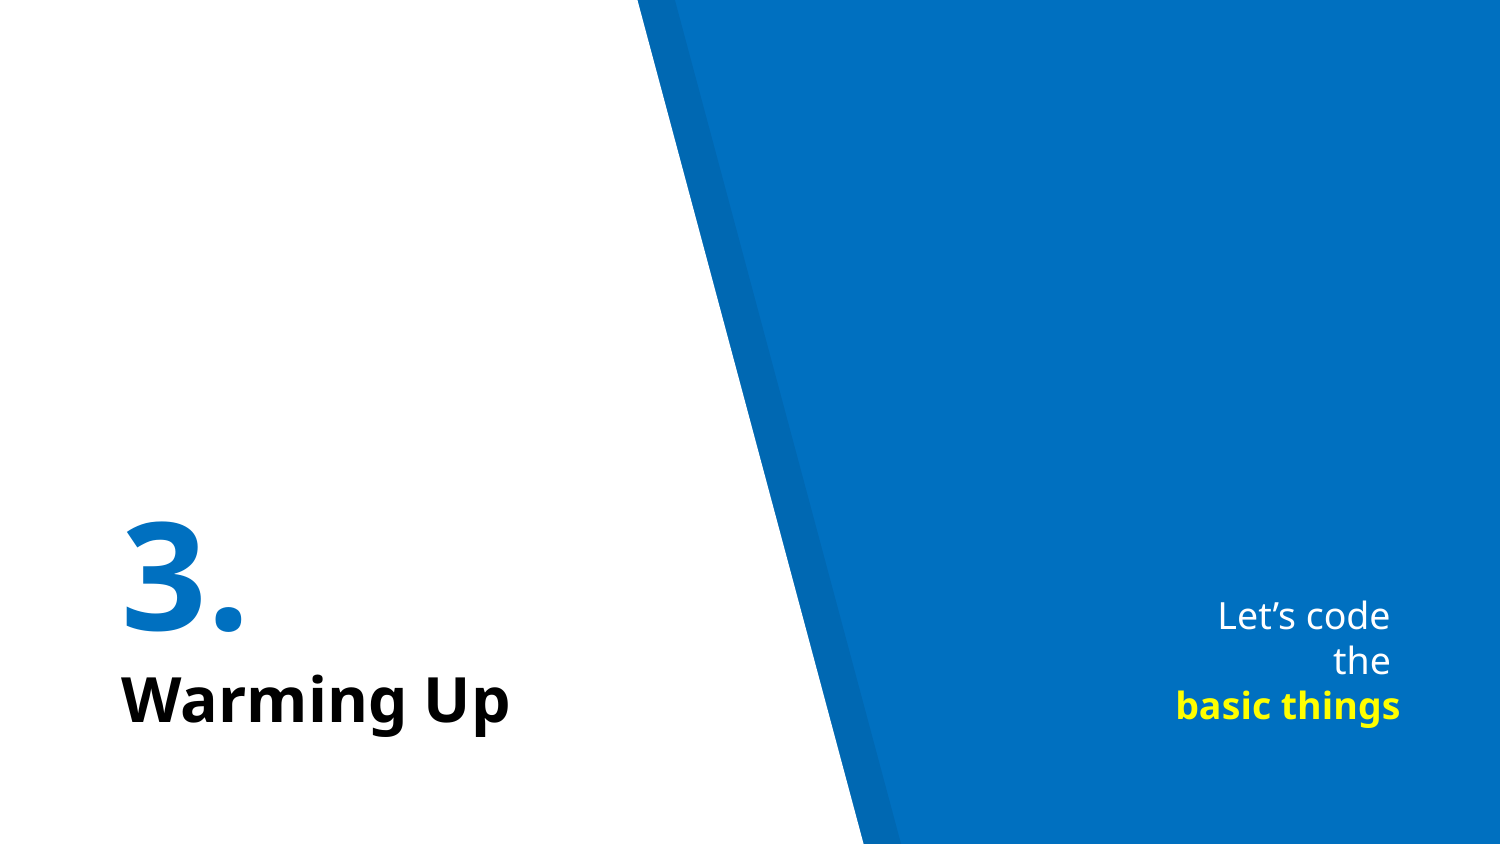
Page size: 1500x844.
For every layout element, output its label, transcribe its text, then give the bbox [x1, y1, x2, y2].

title 3. Warming Up [106, 259, 685, 751]
subtitle Let’s code the basic things [1103, 573, 1416, 743]
